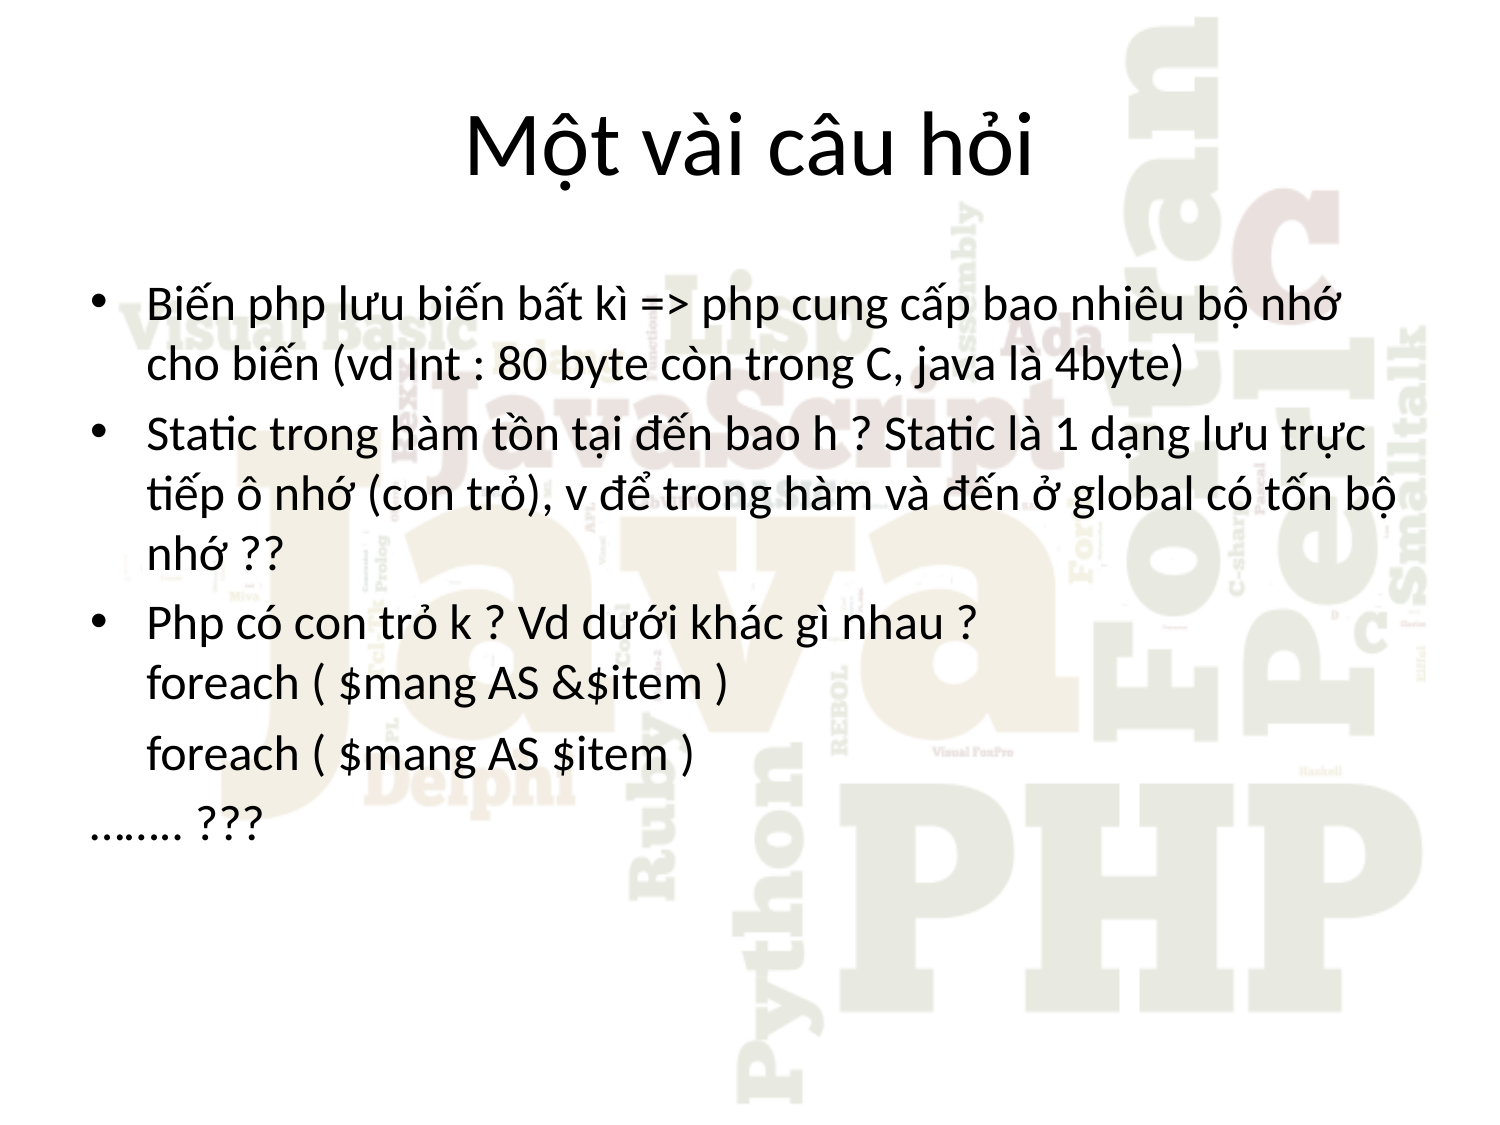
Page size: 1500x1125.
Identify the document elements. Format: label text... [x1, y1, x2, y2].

title Một vài câu hỏi [75, 45, 1425, 233]
list Biến php lưu biến bất kì => php cung cấp bao nhiêu bộ nhớ cho biến (vd Int : 80 byte còn trong C, java là 4byte) Static trong hàm tồn tại đến bao h ? Static là 1 dạng lưu trực tiếp ô nhớ (con trỏ), v để trong hàm và đến ở global có tốn bộ nhớ ?? Php có con trỏ k ? Vd dưới khác gì nhau ? foreach ( $mang AS &$item ) foreach ( $mang AS $item ) …….. ??? [75, 262, 1425, 1005]
